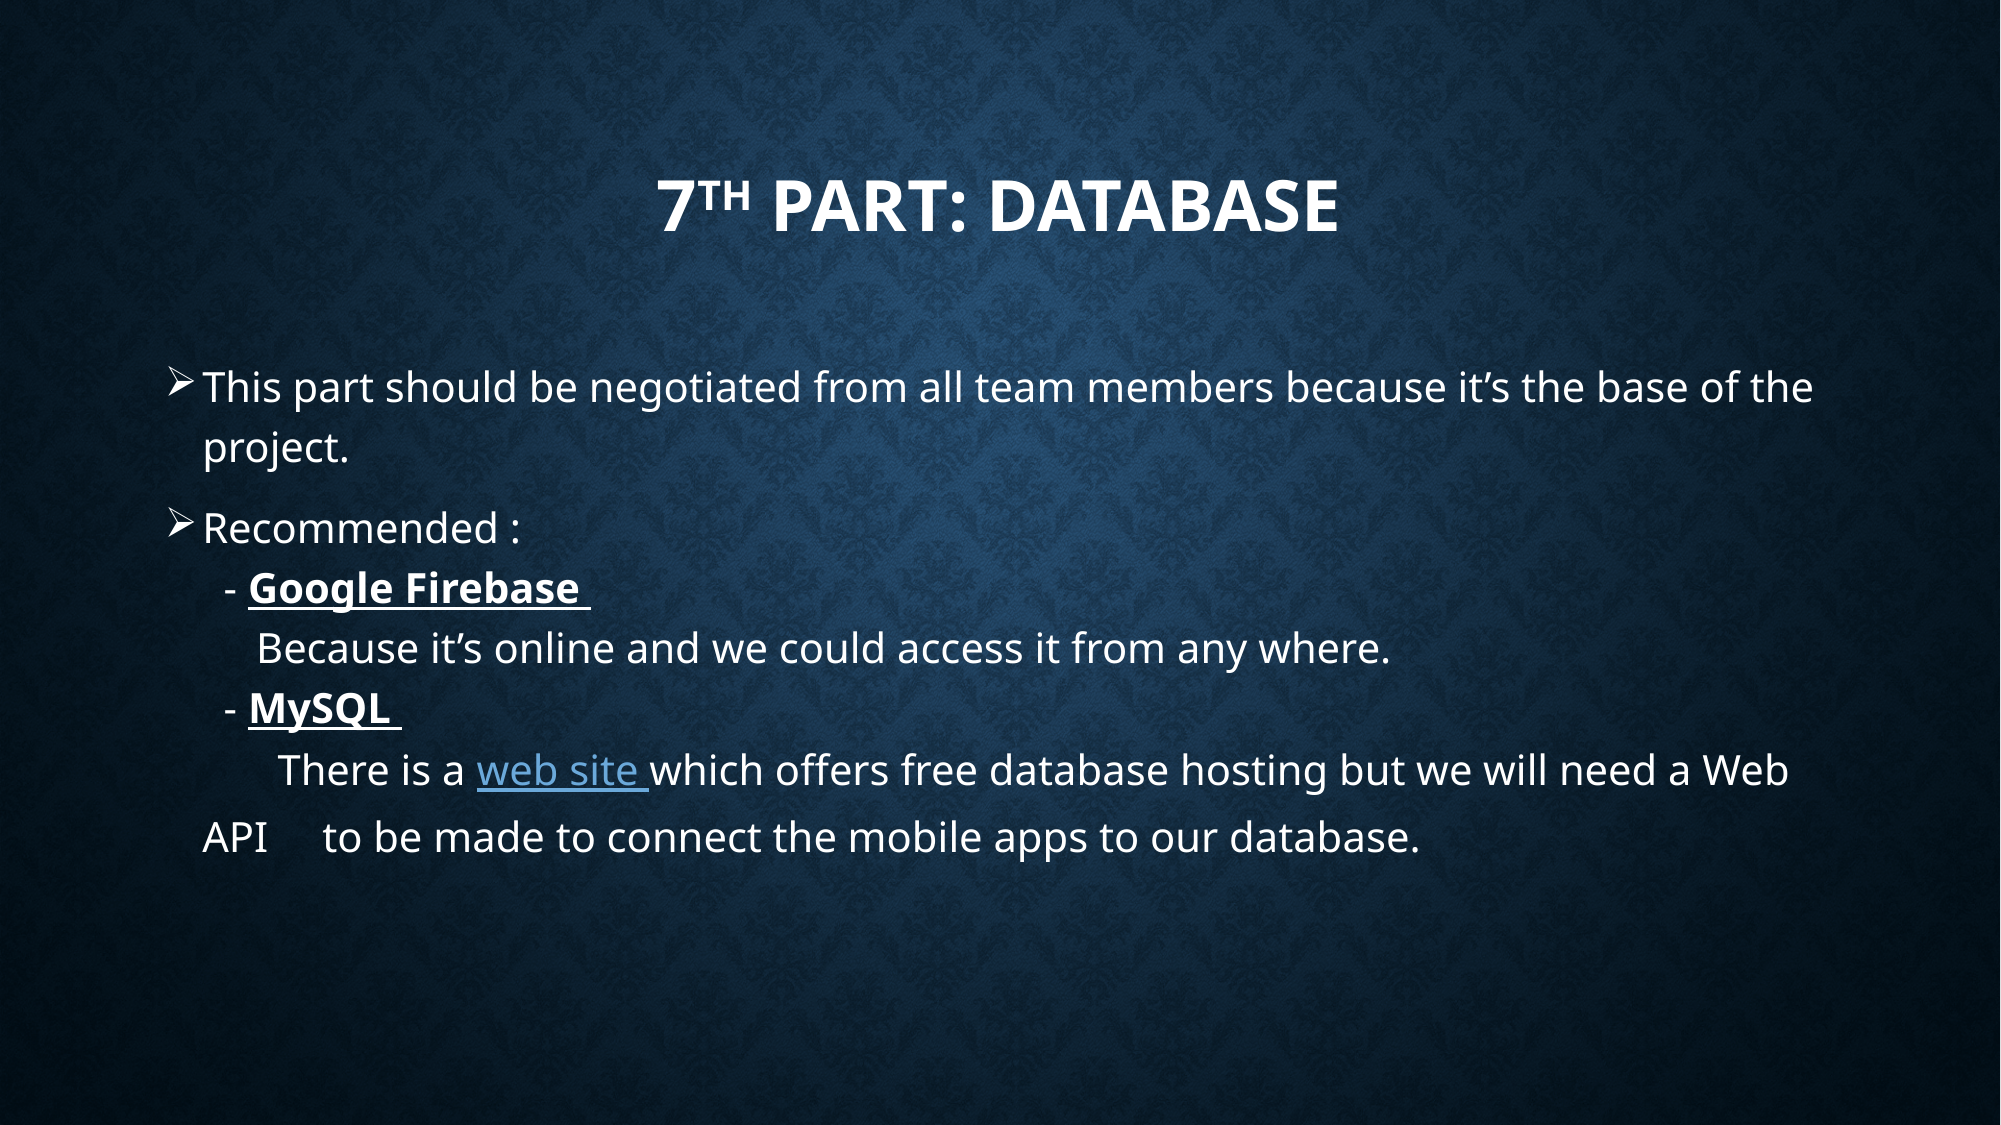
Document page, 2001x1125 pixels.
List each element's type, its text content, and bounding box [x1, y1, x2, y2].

title 7th part: Database [149, 99, 1849, 318]
list This part should be negotiated from all team members because it’s the base of the project. Recommended : - Google Firebase Because it’s online and we could access it from any where. - MySQL There is a web site which offers free database hosting but we will need a Web API to be made to connect the mobile apps to our database. [149, 343, 1849, 950]
